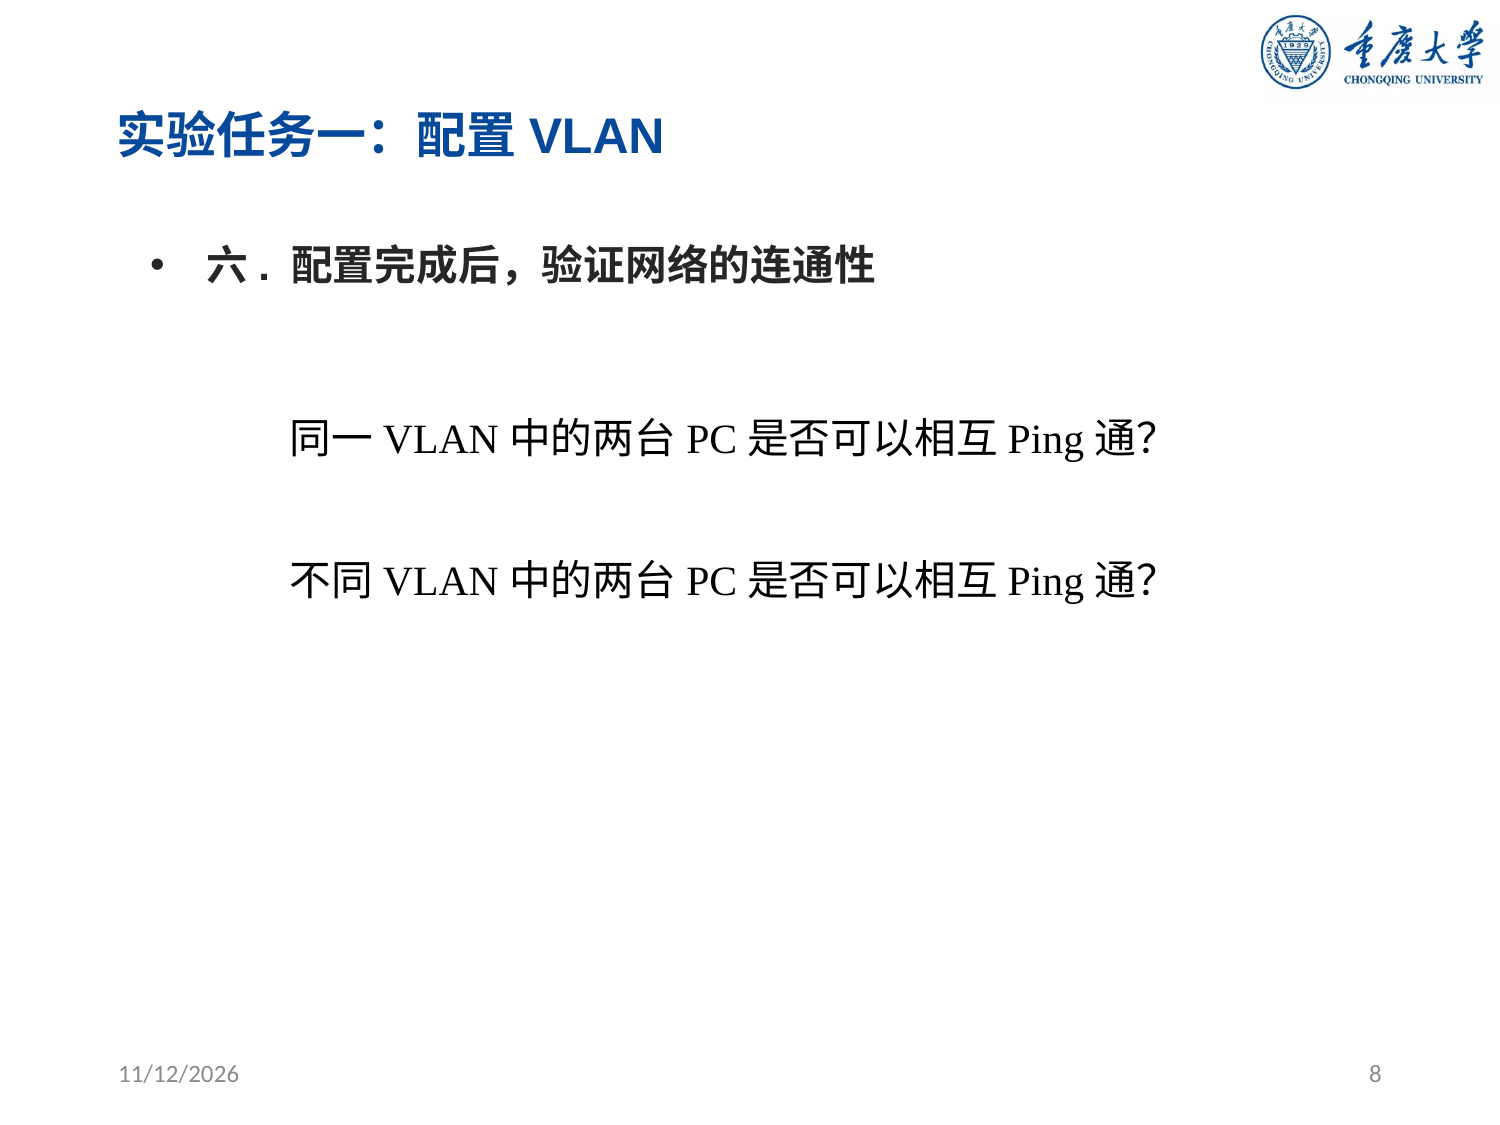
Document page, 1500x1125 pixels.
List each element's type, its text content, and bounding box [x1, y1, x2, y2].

text_box 实验任务一：配置VLAN [101, 96, 1380, 171]
text_box 六. 配置完成后，验证网络的连通性 [135, 206, 1393, 297]
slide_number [103, 1042, 441, 1103]
picture [1242, 0, 1500, 105]
text_box 同一VLAN中的两台PC是否可以相互Ping通？ 不同VLAN中的两台PC是否可以相互Ping通？ [107, 404, 1360, 612]
slide_number 8 [1059, 1042, 1397, 1103]
